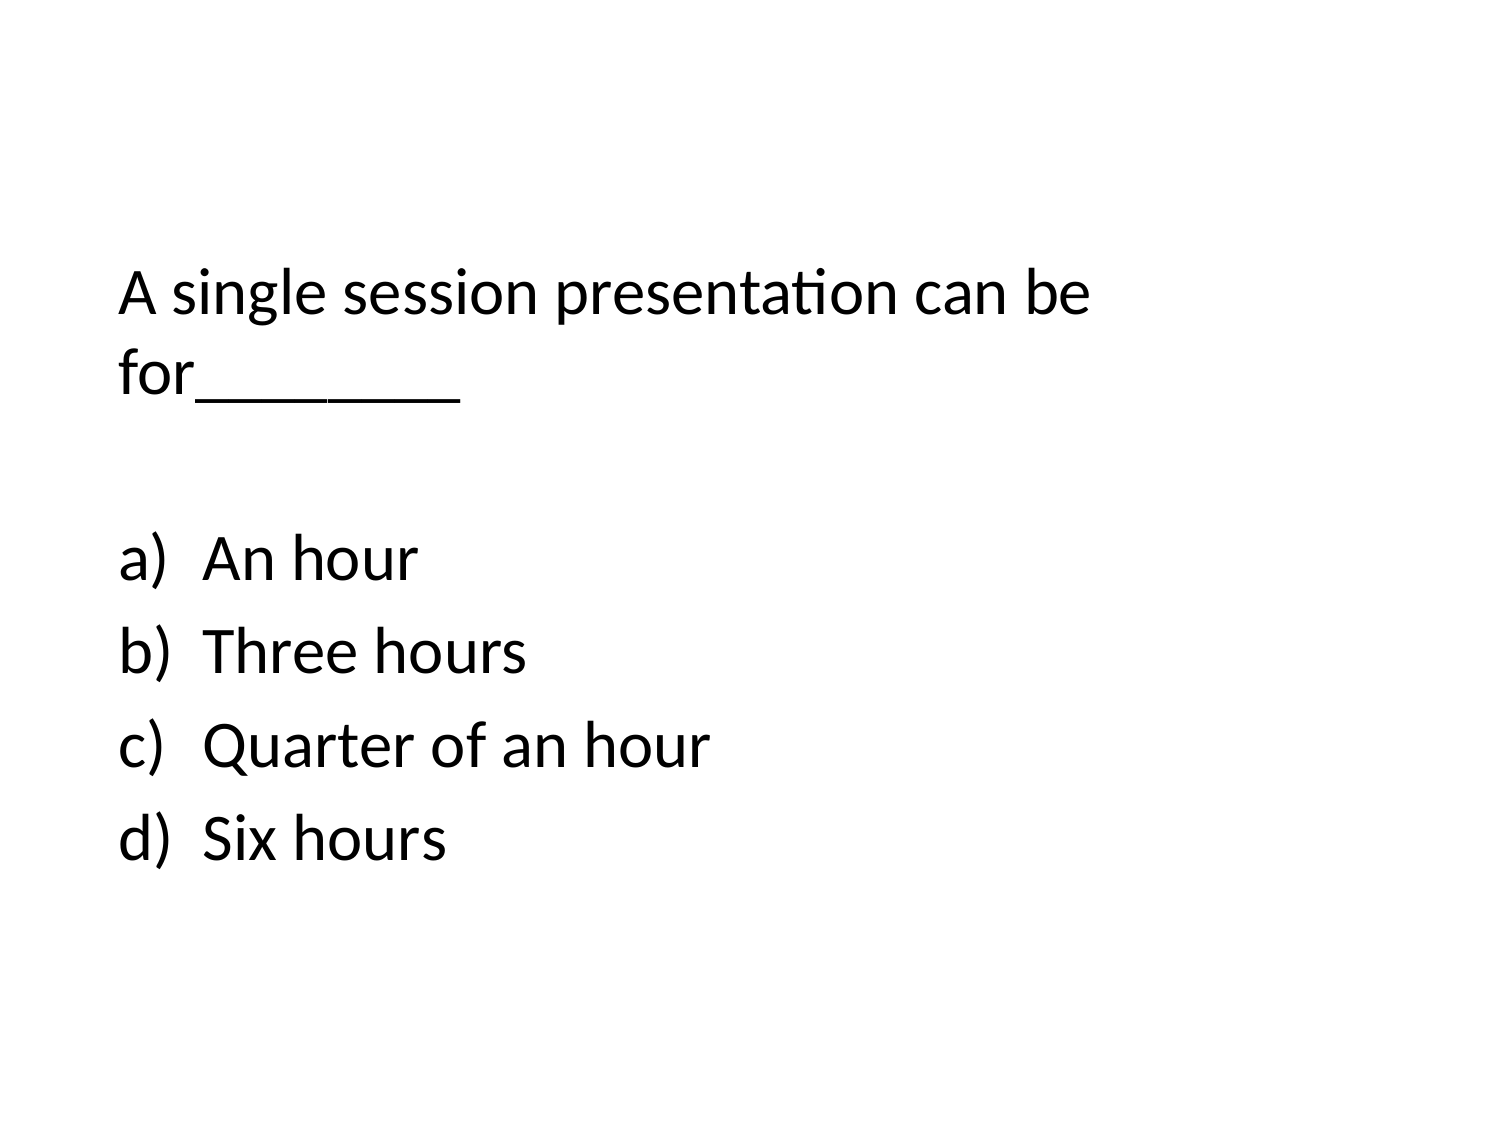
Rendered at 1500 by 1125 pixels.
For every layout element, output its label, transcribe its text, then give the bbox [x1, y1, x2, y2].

list A single session presentation can be for________ An hour Three hours Quarter of an hour Six hours [103, 239, 1397, 1014]
